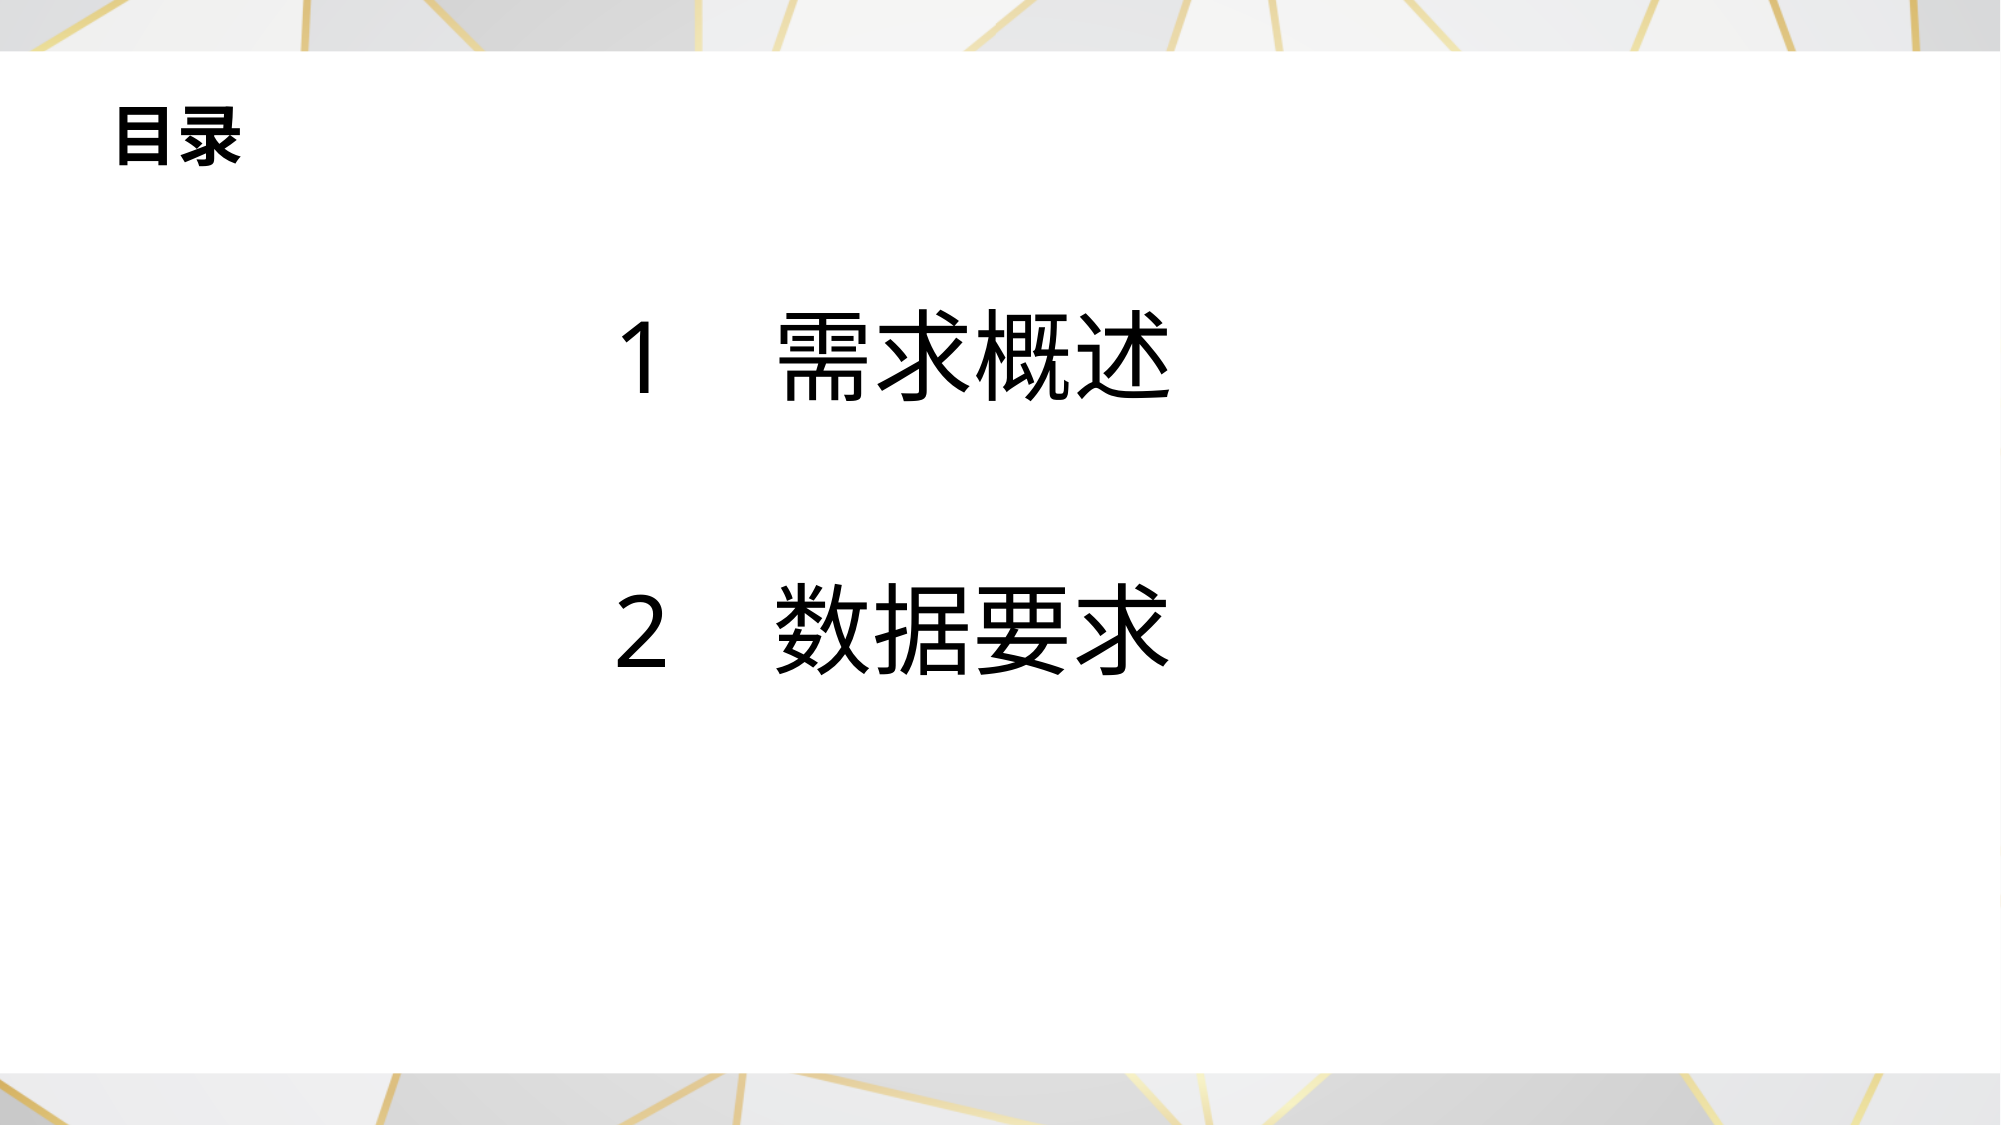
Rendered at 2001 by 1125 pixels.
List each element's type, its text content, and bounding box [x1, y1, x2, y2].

text_box 1 需求概述 [599, 285, 1600, 421]
text_box 目录 [64, 55, 655, 213]
text_box 2 数据要求 [450, 560, 1336, 695]
